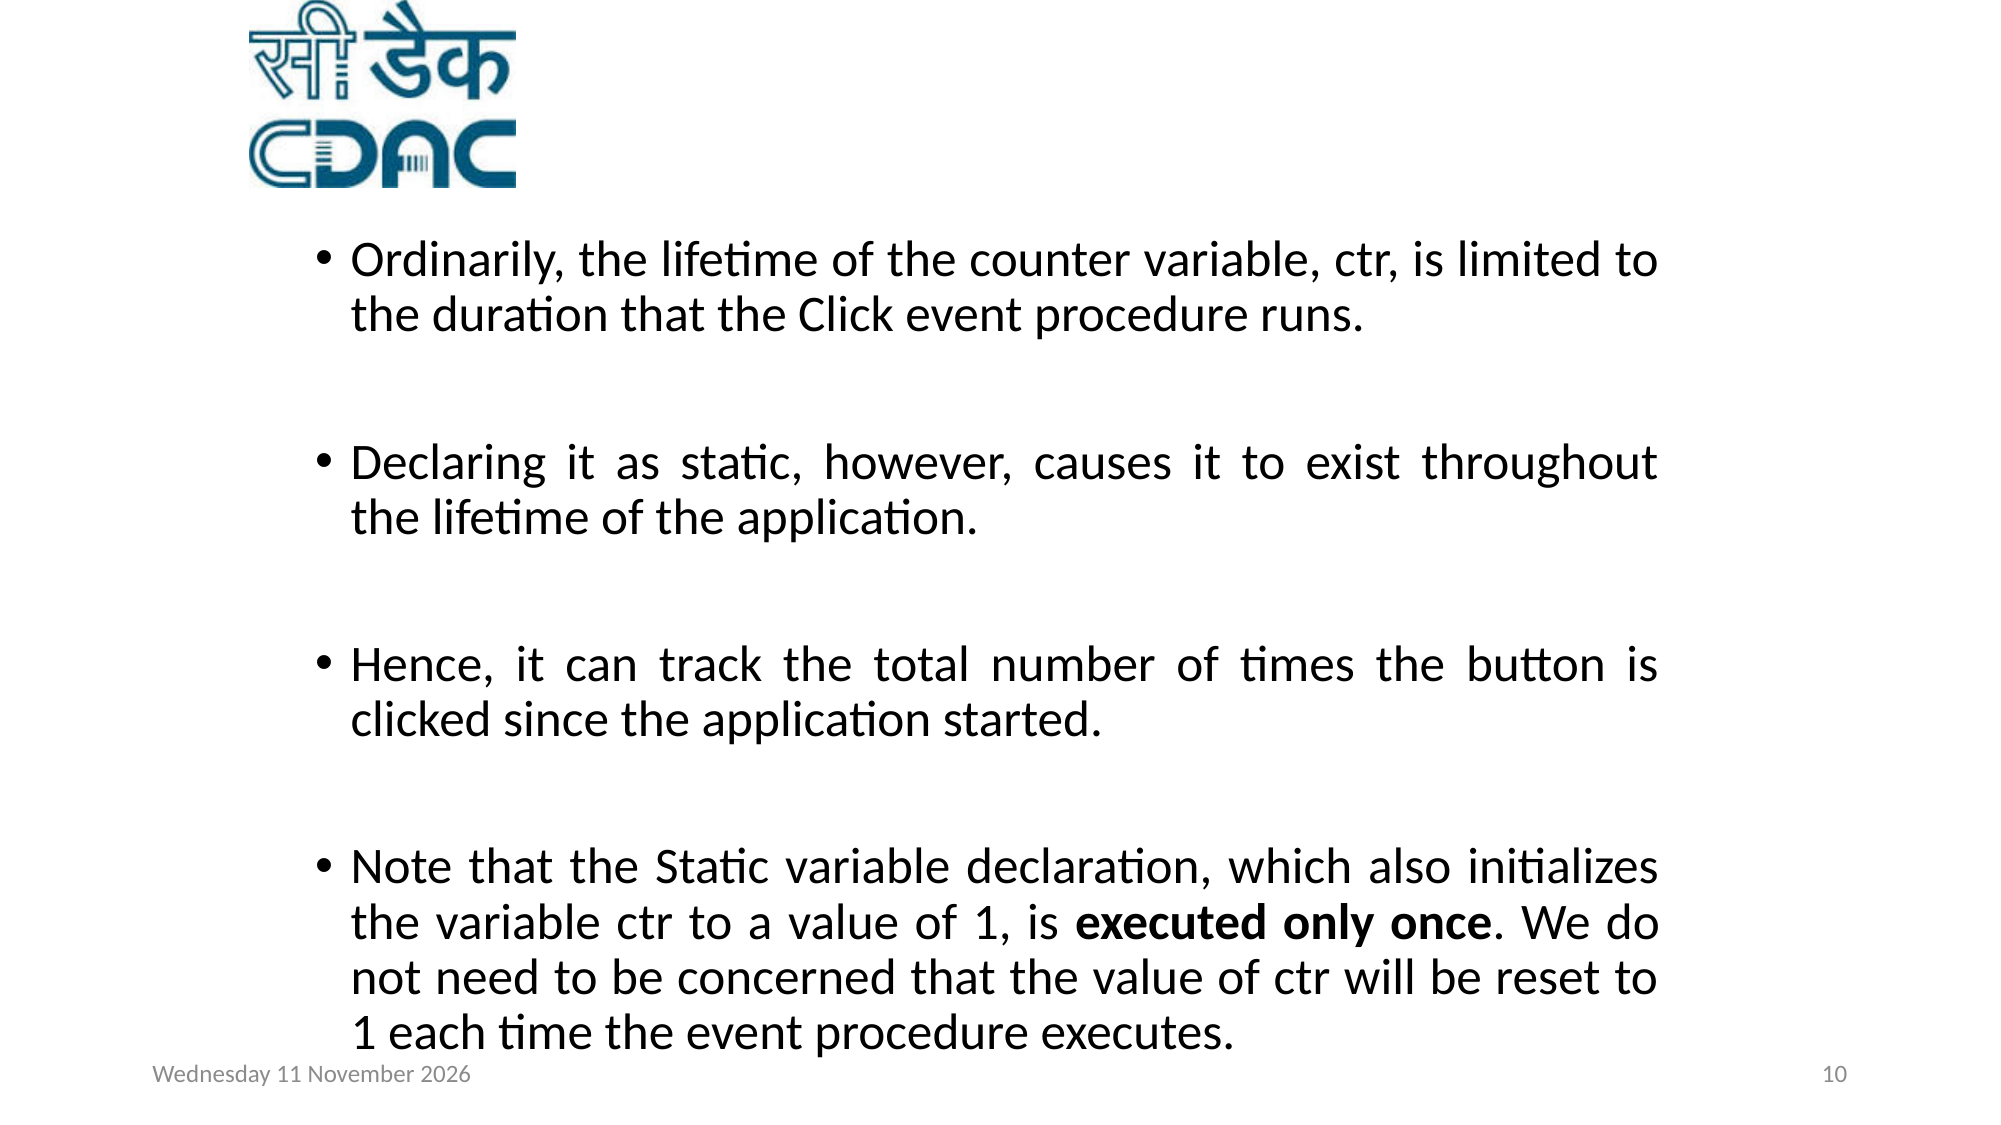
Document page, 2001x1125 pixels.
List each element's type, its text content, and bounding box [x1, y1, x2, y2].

list Ordinarily, the lifetime of the counter variable, ctr, is limited to the duration that the Click event procedure runs. Declaring it as static, however, causes it to exist throughout the lifetime of the application. Hence, it can track the total number of times the button is clicked since the application started. Note that the Static variable declaration, which also initializes the variable ctr to a value of 1, is executed only once. We do not need to be concerned that the value of ctr will be reset to 1 each time the event procedure executes. [300, 224, 1675, 1075]
slide_number 10 [1412, 1042, 1863, 1103]
picture [249, 0, 516, 188]
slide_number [137, 1042, 588, 1103]
